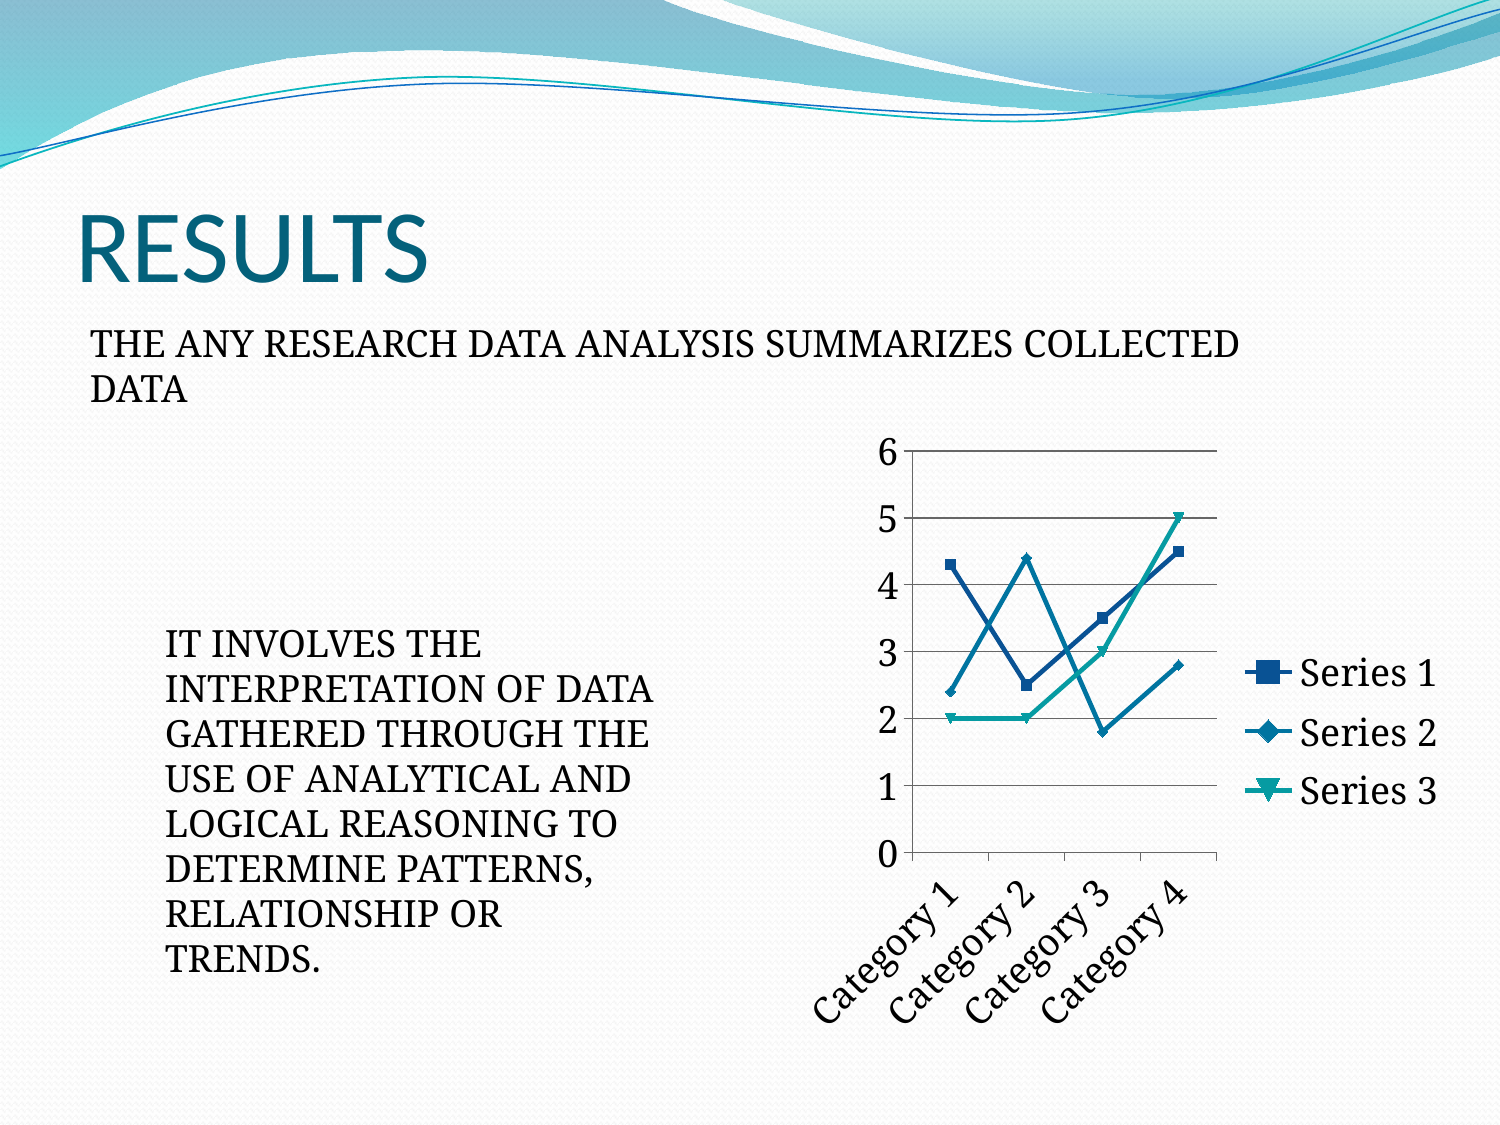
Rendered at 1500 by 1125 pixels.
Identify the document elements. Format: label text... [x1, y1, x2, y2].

title RESULTS [75, 115, 1438, 303]
text_box IT INVOLVES THE INTERPRETATION OF DATA GATHERED THROUGH THE USE OF ANALYTICAL AND LOGICAL REASONING TO DETERMINE PATTERNS, RELATIONSHIP OR TRENDS. [149, 612, 675, 988]
text_box THE ANY RESEARCH DATA ANALYSIS SUMMARIZES COLLECTED DATA [74, 312, 1263, 418]
chart [787, 412, 1463, 1051]
